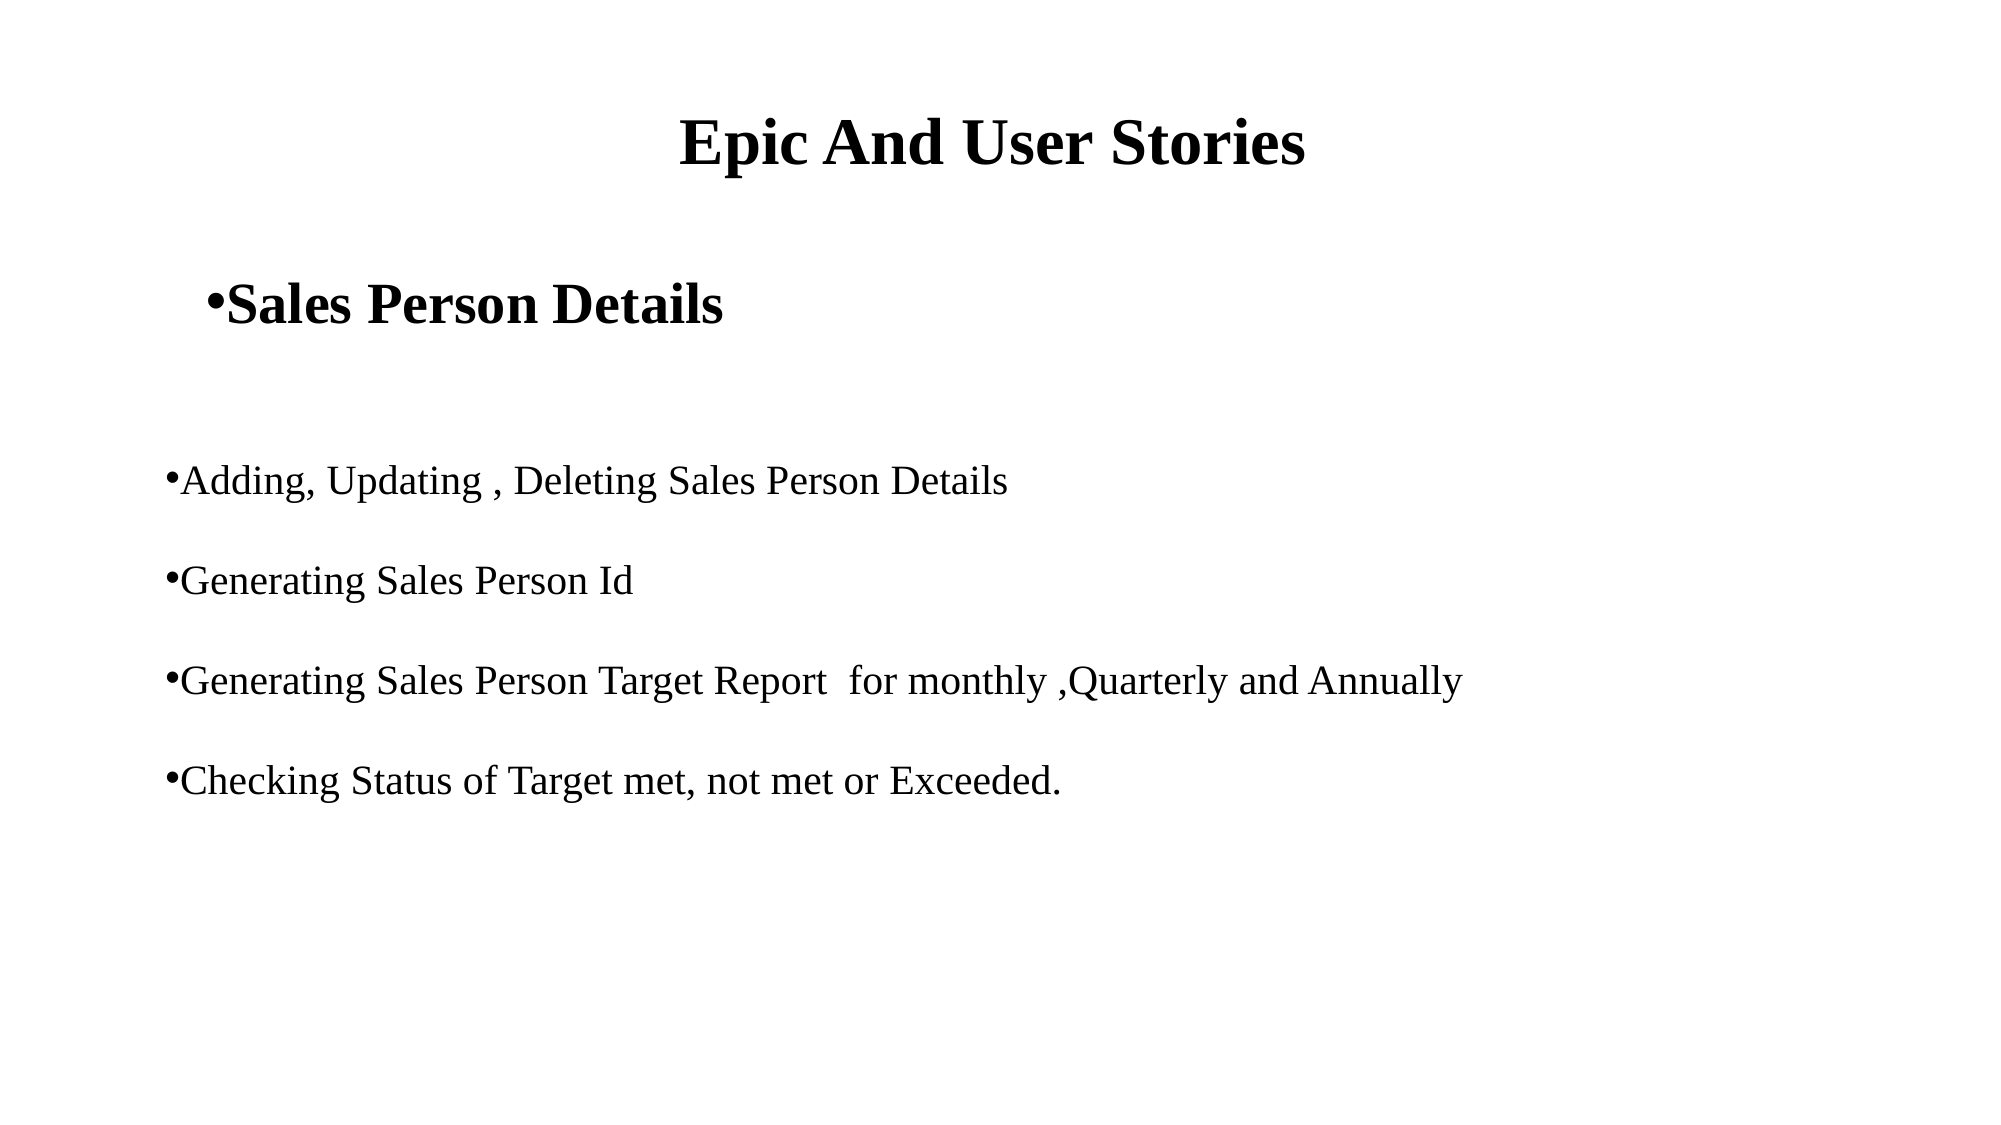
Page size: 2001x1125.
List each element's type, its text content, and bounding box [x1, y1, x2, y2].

text_box Adding, Updating , Deleting Sales Person Details Generating Sales Person Id Generating Sales Person Target Report for monthly ,Quarterly and Annually Checking Status of Target met, not met or Exceeded. [150, 445, 1684, 975]
text_box Sales Person Details [191, 258, 788, 393]
title Epic And User Stories [181, 51, 1806, 224]
